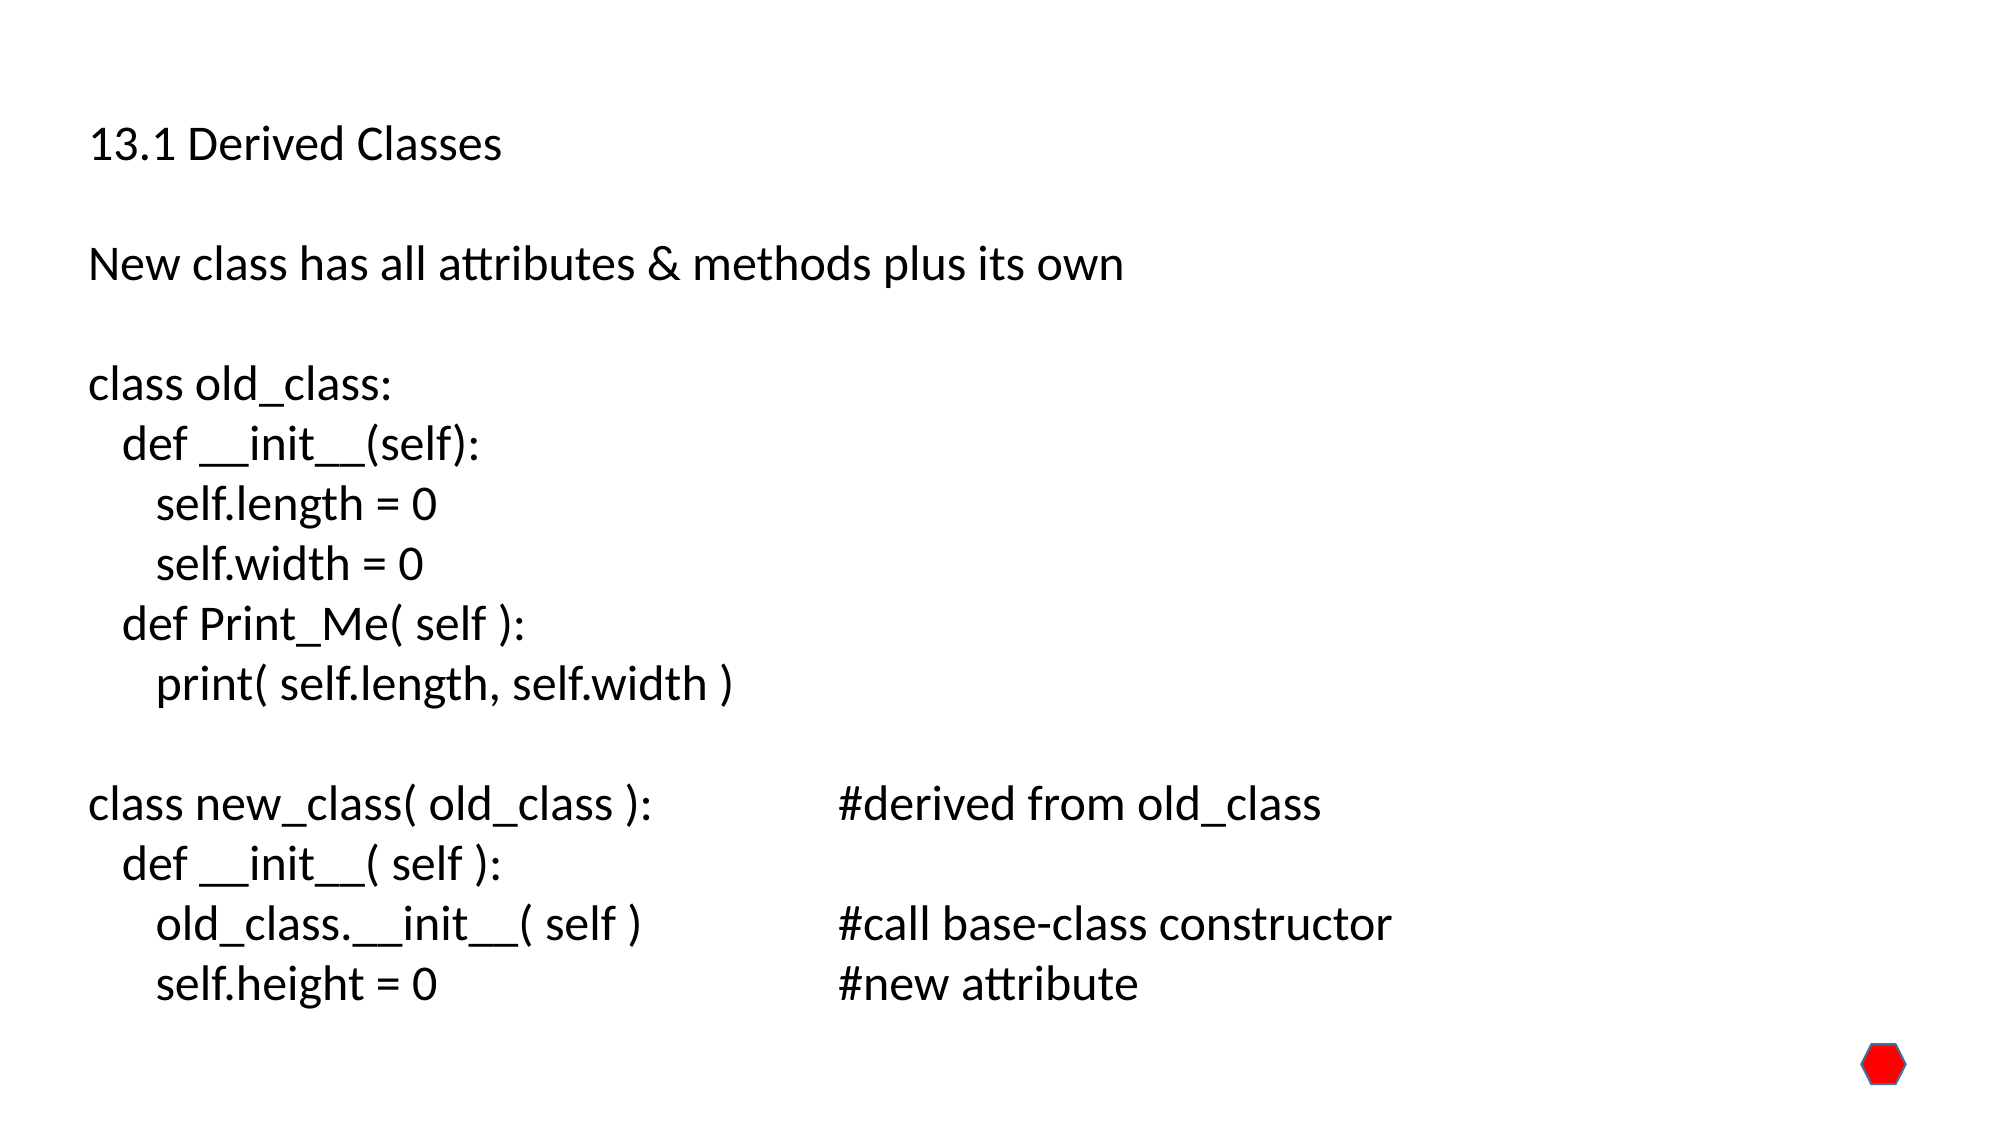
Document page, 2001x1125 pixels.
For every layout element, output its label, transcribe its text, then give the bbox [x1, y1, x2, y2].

text_box [1860, 1043, 1907, 1086]
text_box 13.1 Derived Classes New class has all attributes & methods plus its own class old_class: def __init__(self): self.length = 0 self.width = 0 def Print_Me( self ): print( self.length, self.width ) class new_class( old_class ): #derived from old_class def __init__( self ): old_class.__init__( self ) #call base-class constructor self.height = 0 #new attribute [73, 103, 1944, 1018]
